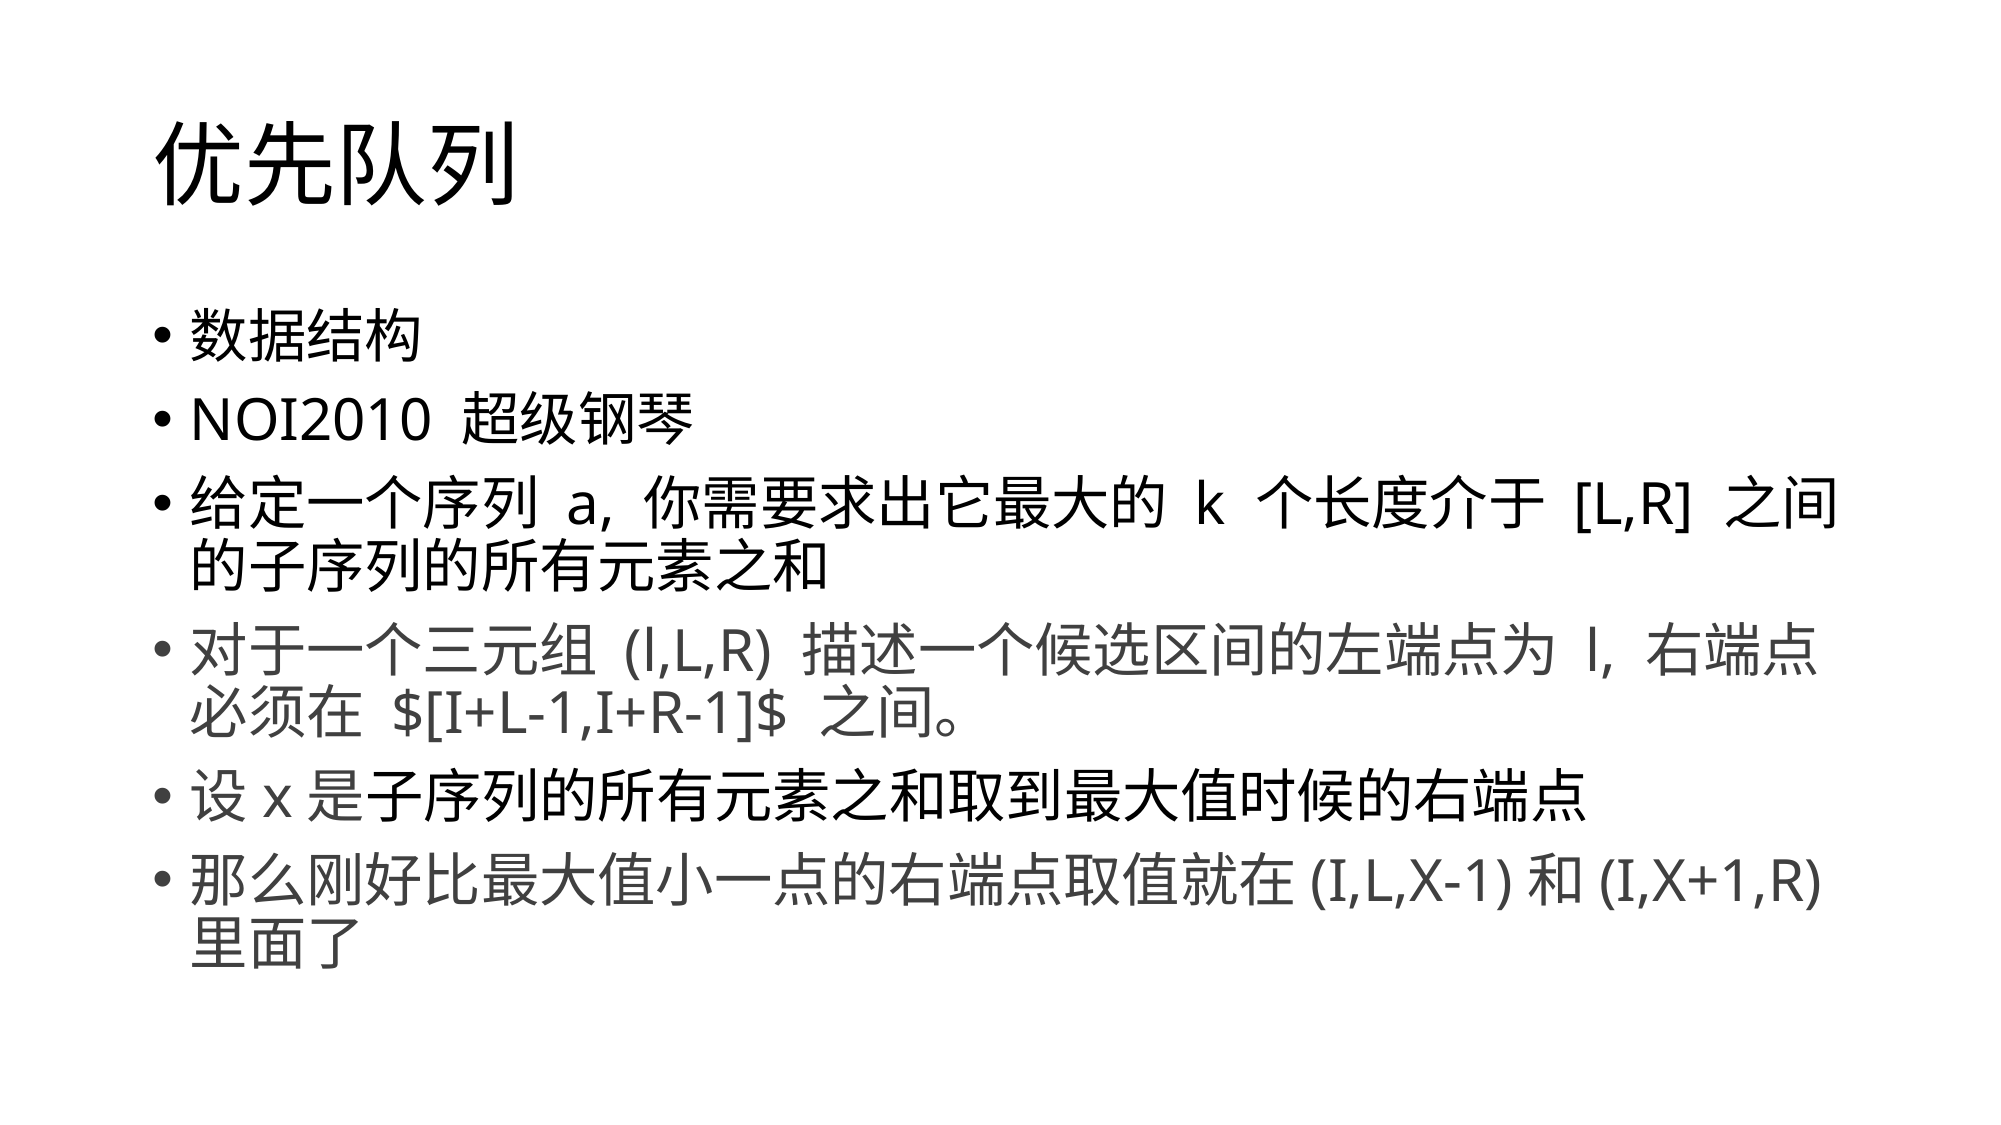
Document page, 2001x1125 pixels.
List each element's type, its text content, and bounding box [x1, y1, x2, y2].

title 优先队列 [137, 59, 1863, 278]
list 数据结构 NOI2010 超级钢琴 给定一个序列 a, 你需要求出它最大的 k 个长度介于 [L,R] 之间的子序列的所有元素之和 对于一个三元组 (l,L,R) 描述一个候选区间的左端点为 l, 右端点必须在 $[I+L-1,I+R-1]$ 之间。 设x是子序列的所有元素之和取到最大值时候的右端点 那么刚好比最大值小一点的右端点取值就在(I,L,X-1)和(I,X+1,R)里面了 [137, 299, 1863, 1014]
